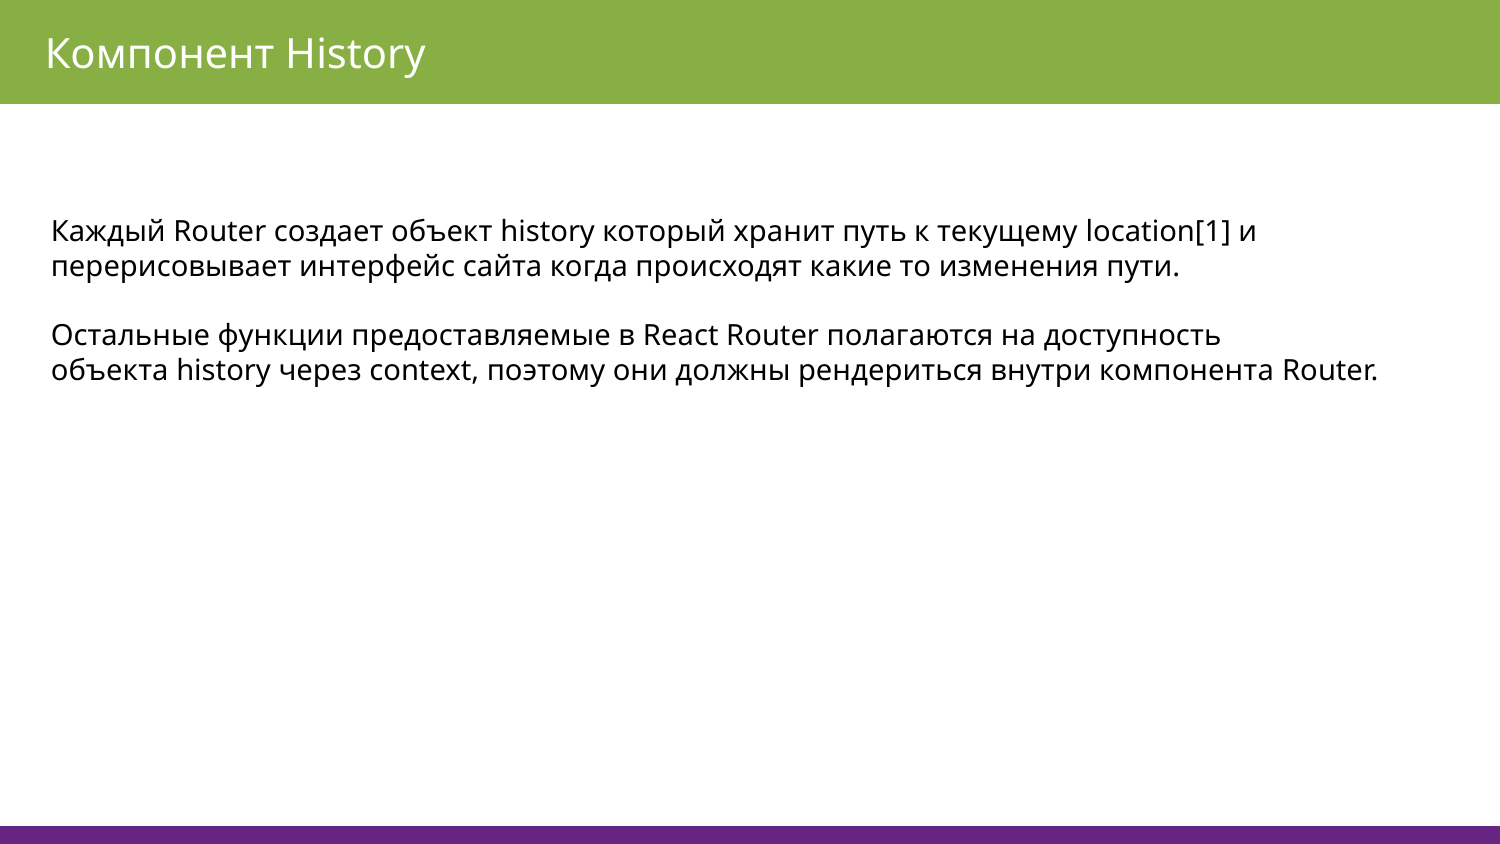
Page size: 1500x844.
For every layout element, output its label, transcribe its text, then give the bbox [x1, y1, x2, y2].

text_box [0, 826, 1500, 844]
text_box Каждый Router создает объект history который хранит путь к текущему location[1] и перерисовывает интерфейс сайта когда происходят какие то изменения пути. Остальные функции предоставляемые в React Router полагаются на доступность объекта history через context, поэтому они должны рендериться внутри компонента Router. [35, 196, 1464, 743]
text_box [0, 0, 1500, 104]
